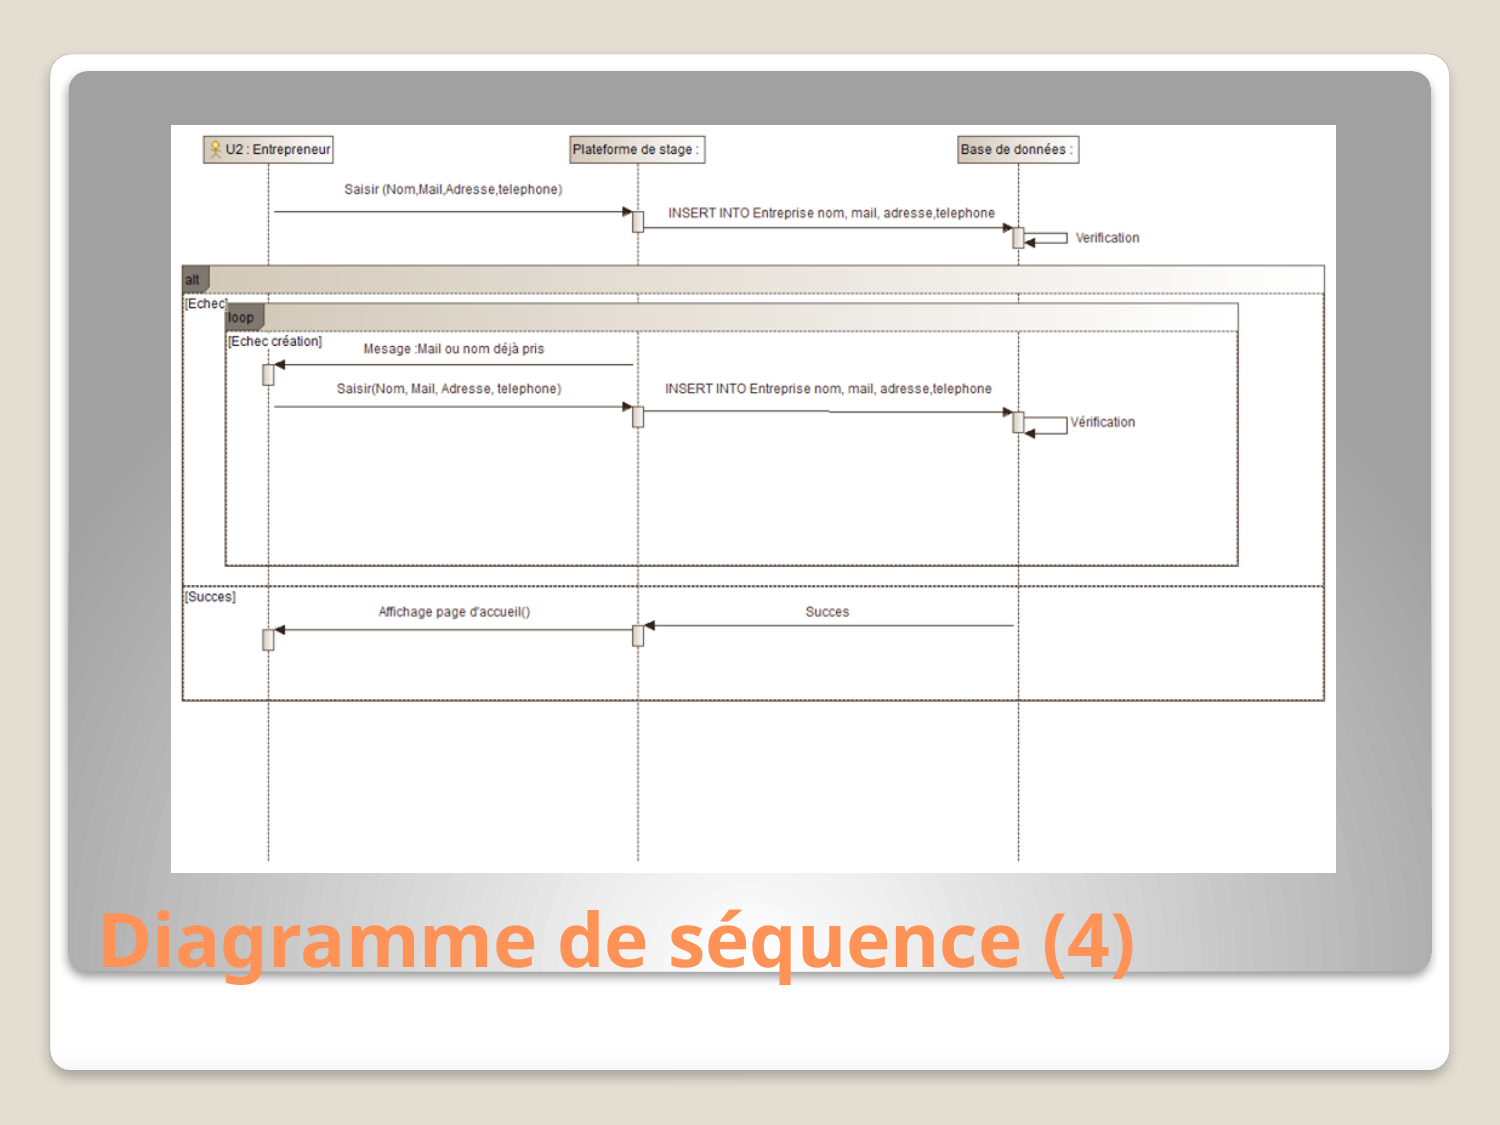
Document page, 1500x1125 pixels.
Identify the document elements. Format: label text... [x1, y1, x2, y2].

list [170, 125, 1336, 873]
title Diagramme de séquence (4) [82, 817, 1425, 990]
